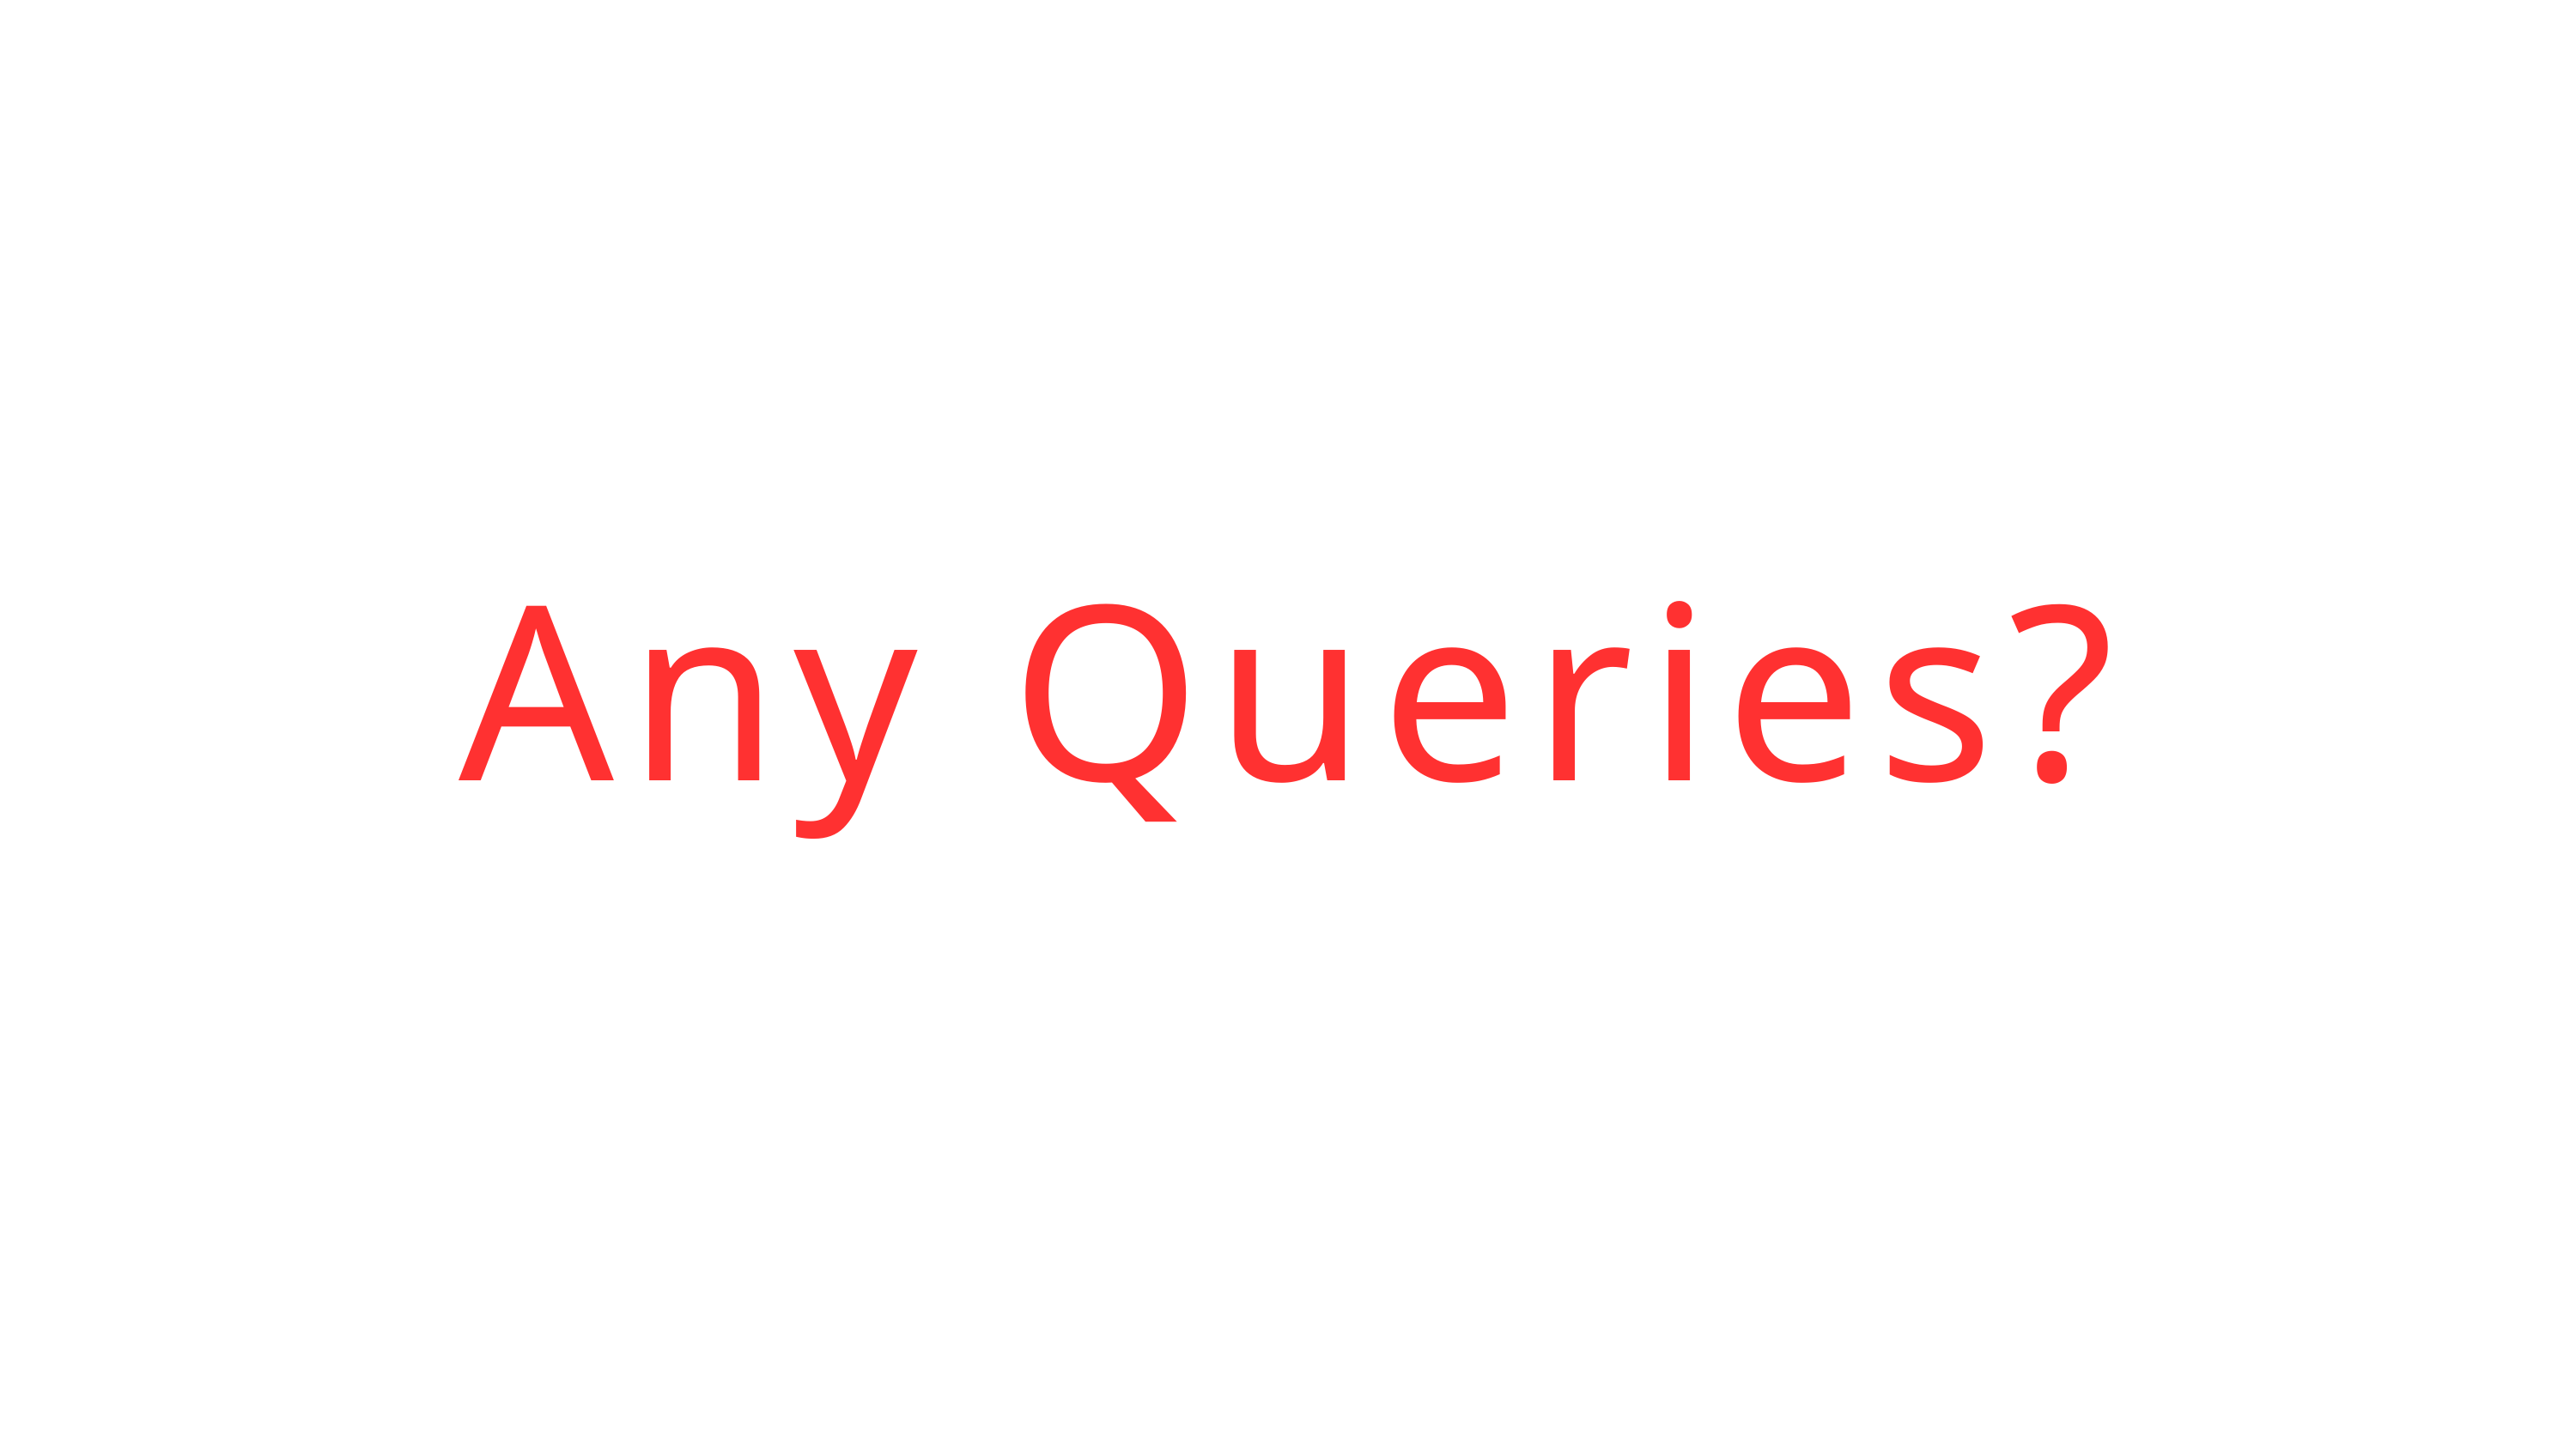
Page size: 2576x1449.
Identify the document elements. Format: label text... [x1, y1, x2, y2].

text_box Any Queries? [349, 488, 2227, 829]
